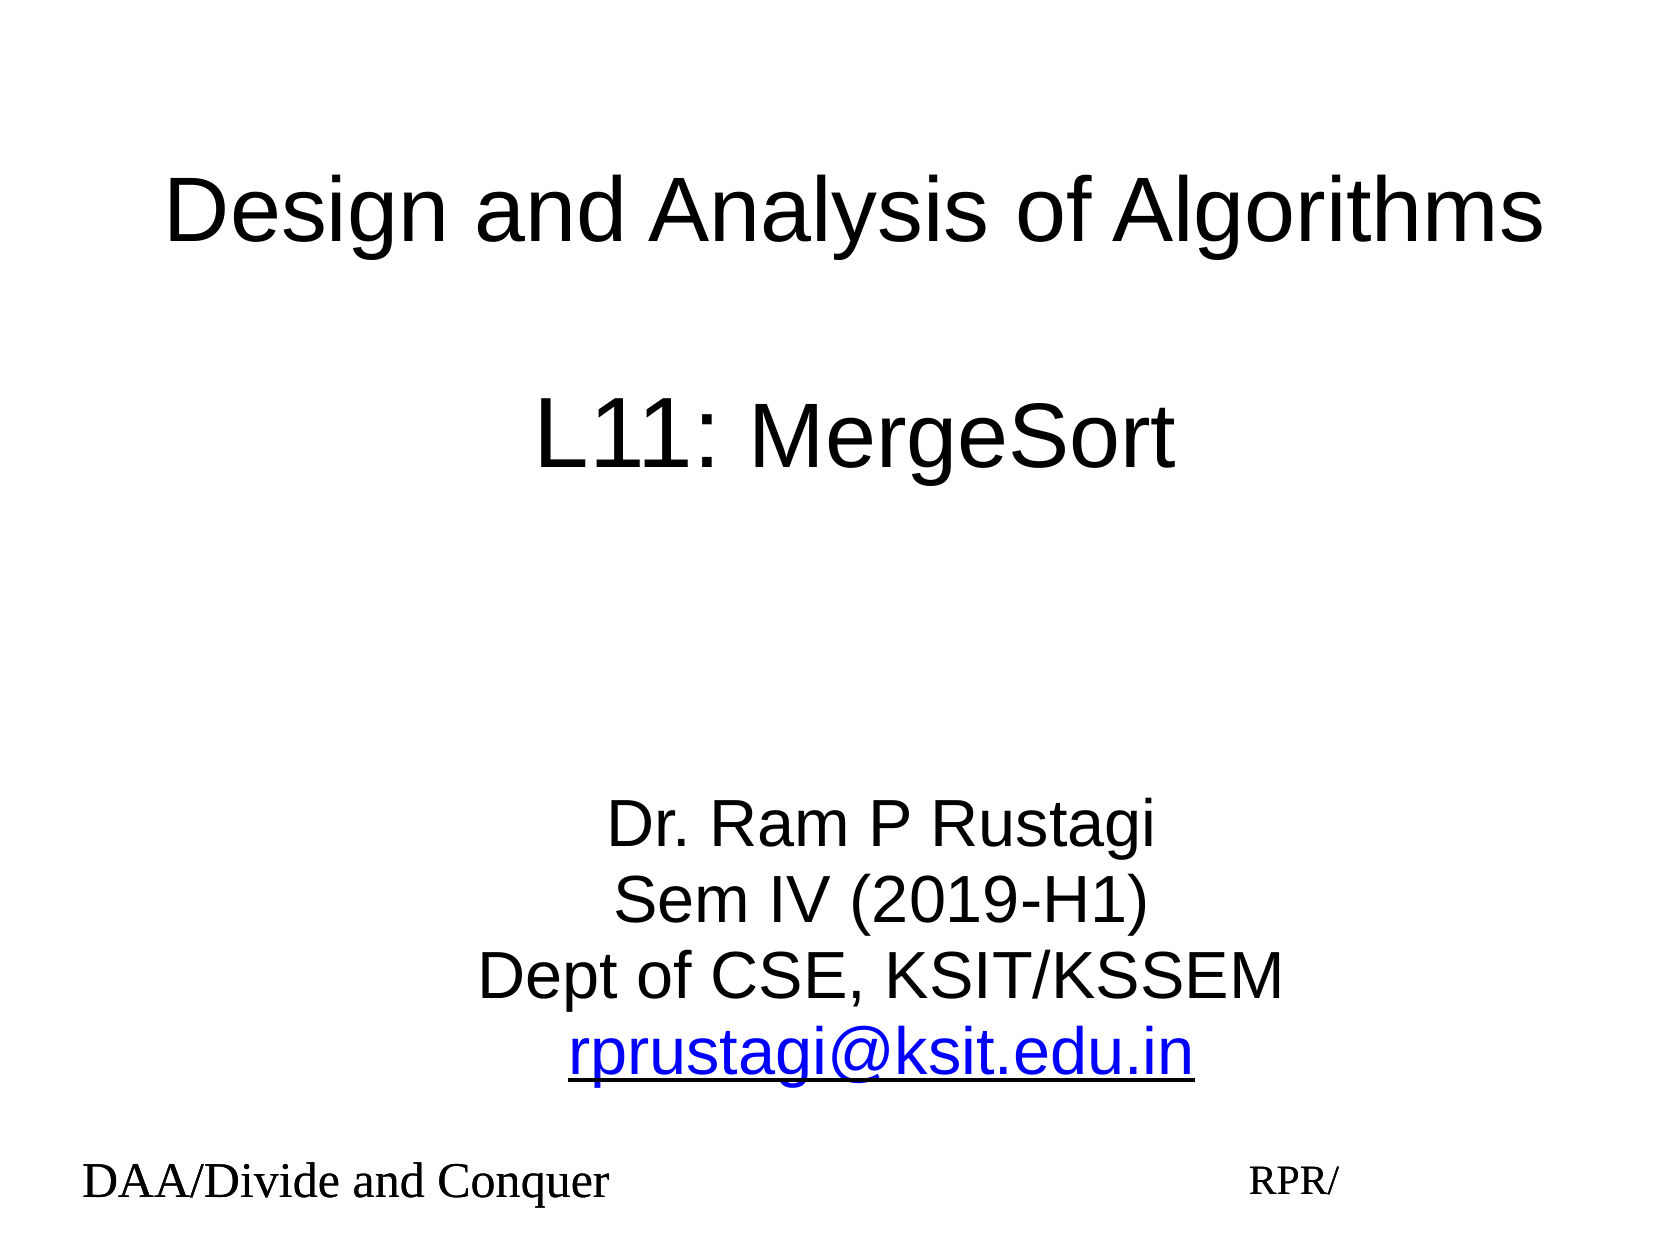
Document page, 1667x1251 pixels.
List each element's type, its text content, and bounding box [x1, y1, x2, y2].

title Design and Analysis of Algorithms L11: MergeSort [123, 157, 1588, 694]
list Dr. Ram P Rustagi Sem IV (2019-H1) Dept of CSE, KSIT/KSSEM rprustagi@ksit.edu.in [410, 705, 1353, 1124]
text_box RPR/ [1233, 1144, 1354, 1211]
text_box DAA/Divide and Conquer [67, 1139, 625, 1217]
